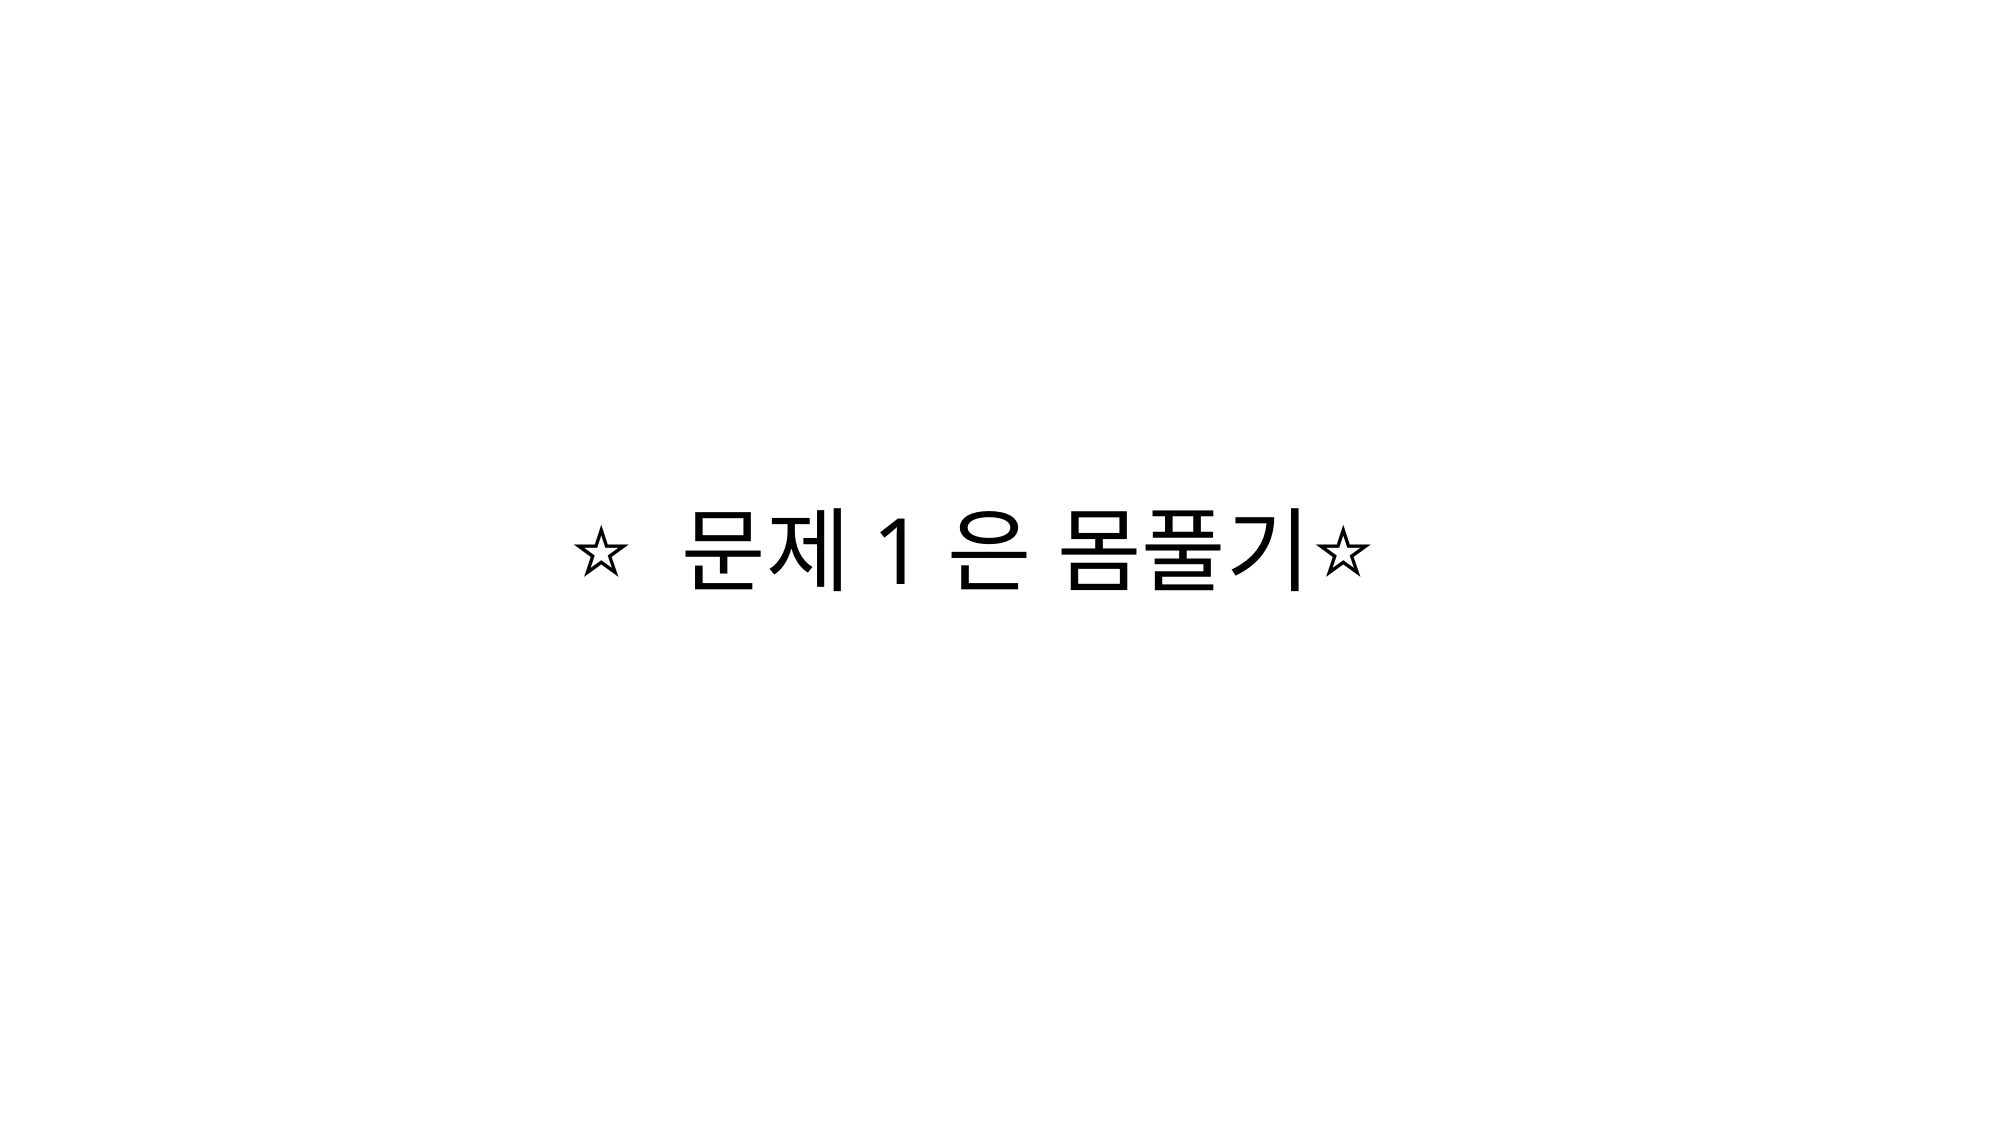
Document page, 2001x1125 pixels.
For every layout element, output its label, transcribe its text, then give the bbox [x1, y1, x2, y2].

title ⭐ 문제1은 몸풀기⭐ [554, 502, 1561, 739]
